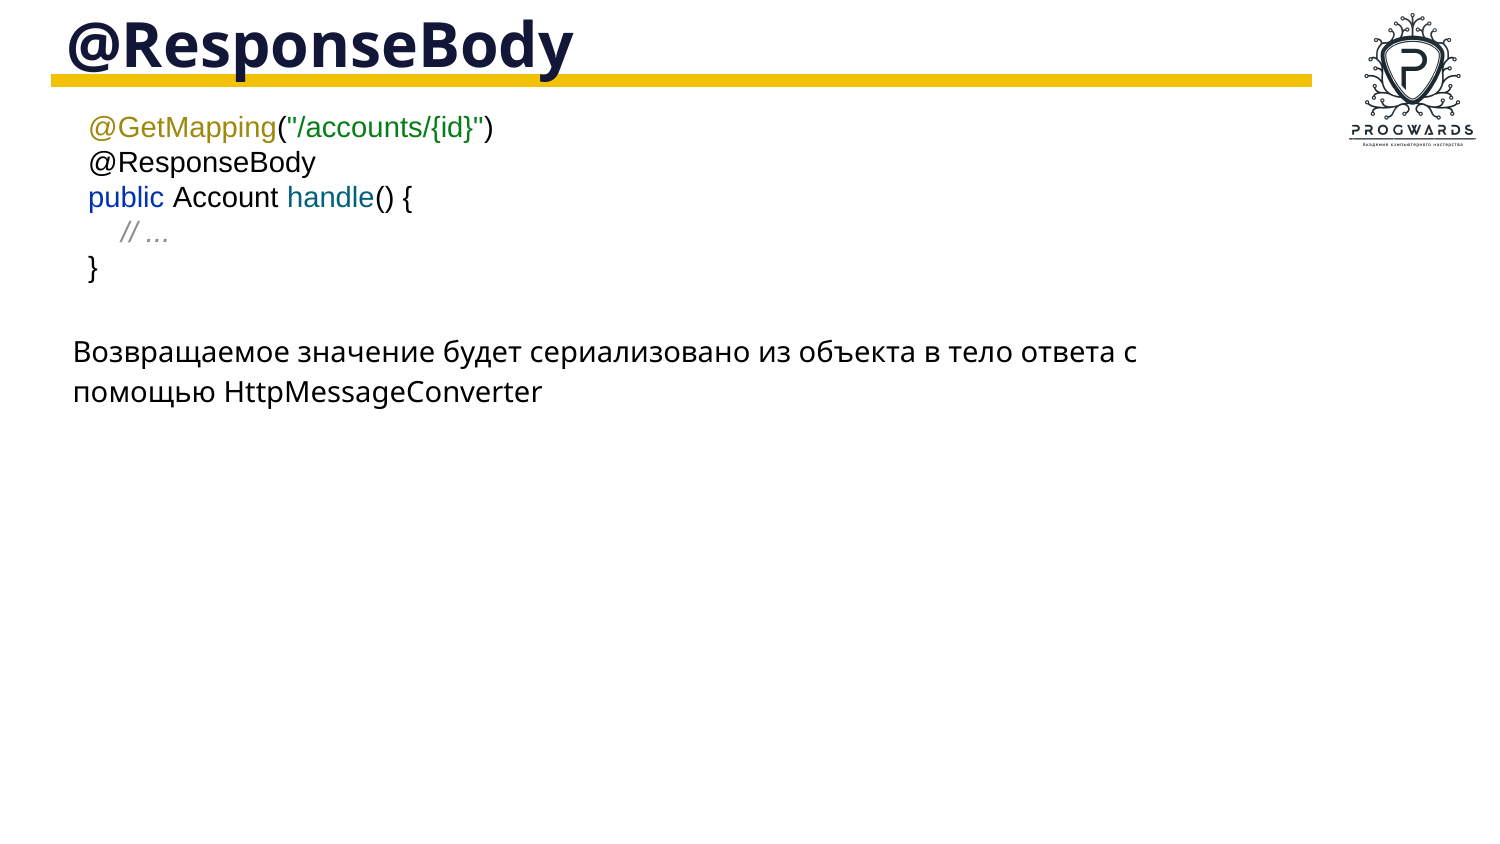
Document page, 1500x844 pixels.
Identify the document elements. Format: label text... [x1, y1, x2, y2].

text_box Возвращаемое значение будет сериализовано из объекта в тело ответа с помощью HttpMessageConverter [51, 313, 1267, 427]
text_box @GetMapping("/accounts/{id}") @ResponseBody public Account handle() { // ... } [73, 100, 824, 291]
picture [1349, 13, 1476, 148]
title @ResponseBody [51, 0, 1449, 81]
